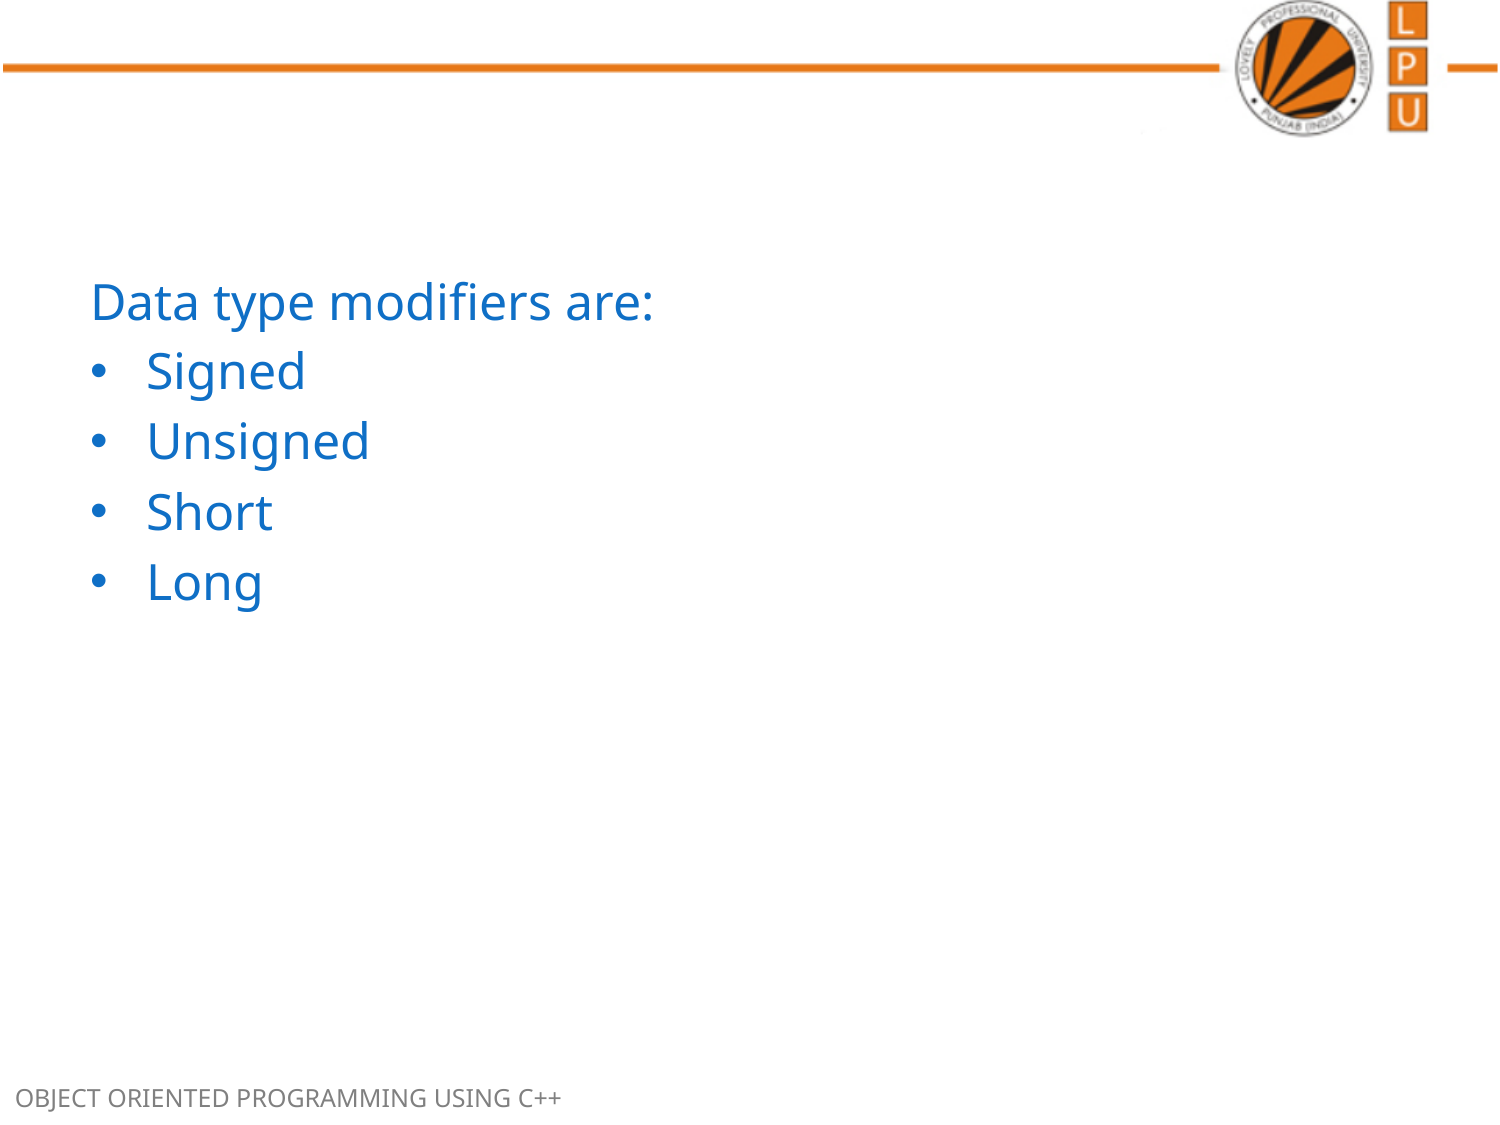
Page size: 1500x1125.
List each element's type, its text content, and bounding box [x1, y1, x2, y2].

picture [3, 0, 1500, 155]
list Data type modifiers are: Signed Unsigned Short Long [75, 262, 1425, 1005]
